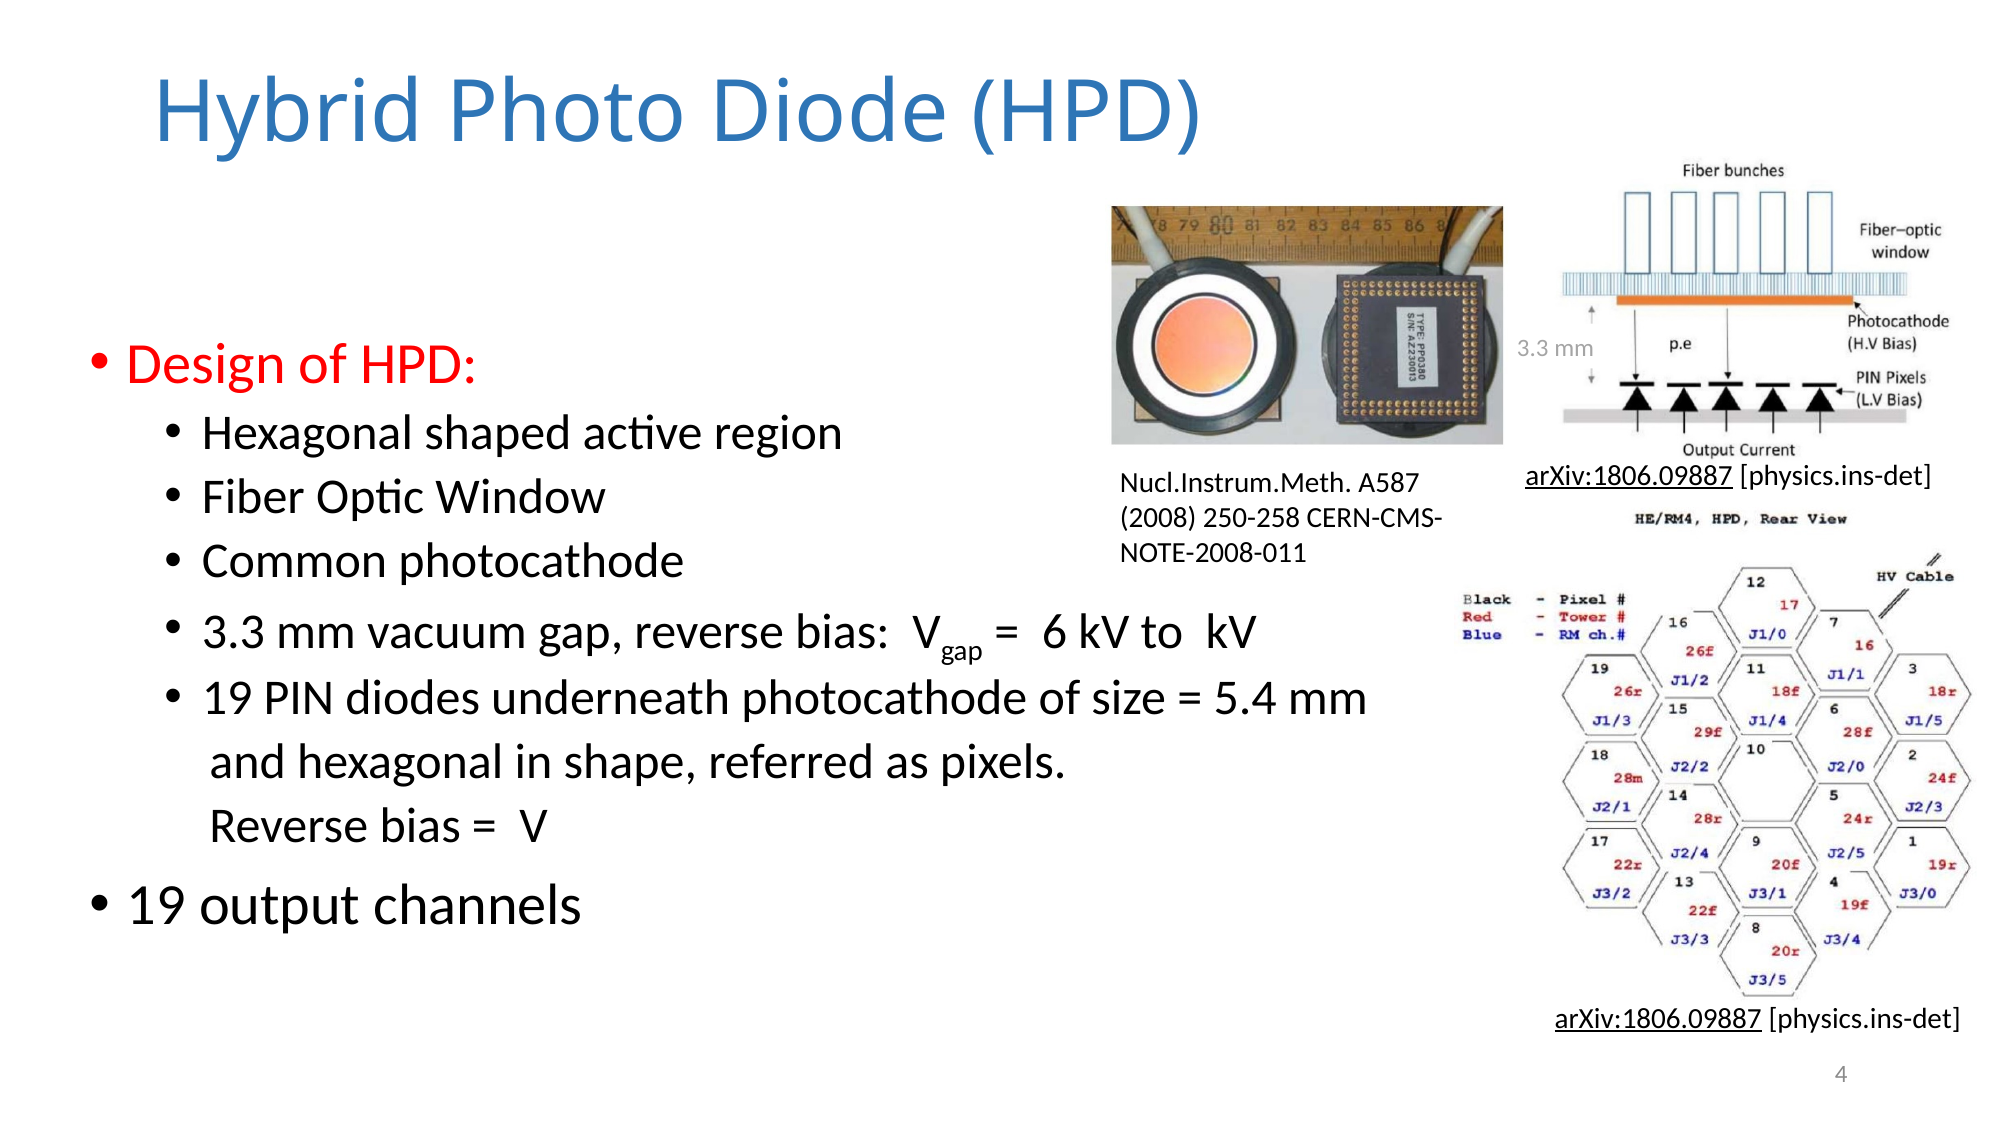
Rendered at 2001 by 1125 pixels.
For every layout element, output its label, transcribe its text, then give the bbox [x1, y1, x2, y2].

picture [1454, 507, 1977, 1003]
text_box Nucl.Instrum.Meth. A587 (2008) 250-258 CERN-CMS-NOTE-2008-011 [1105, 465, 1511, 577]
slide_number 4 [1412, 1042, 1863, 1103]
text_box arXiv:1806.09887 [physics.ins-det] [1511, 448, 2000, 499]
text_box arXiv:1806.09887 [physics.ins-det] [1539, 991, 2000, 1042]
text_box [1105, 156, 1957, 465]
title Hybrid Photo Diode (HPD) [137, 59, 1863, 169]
